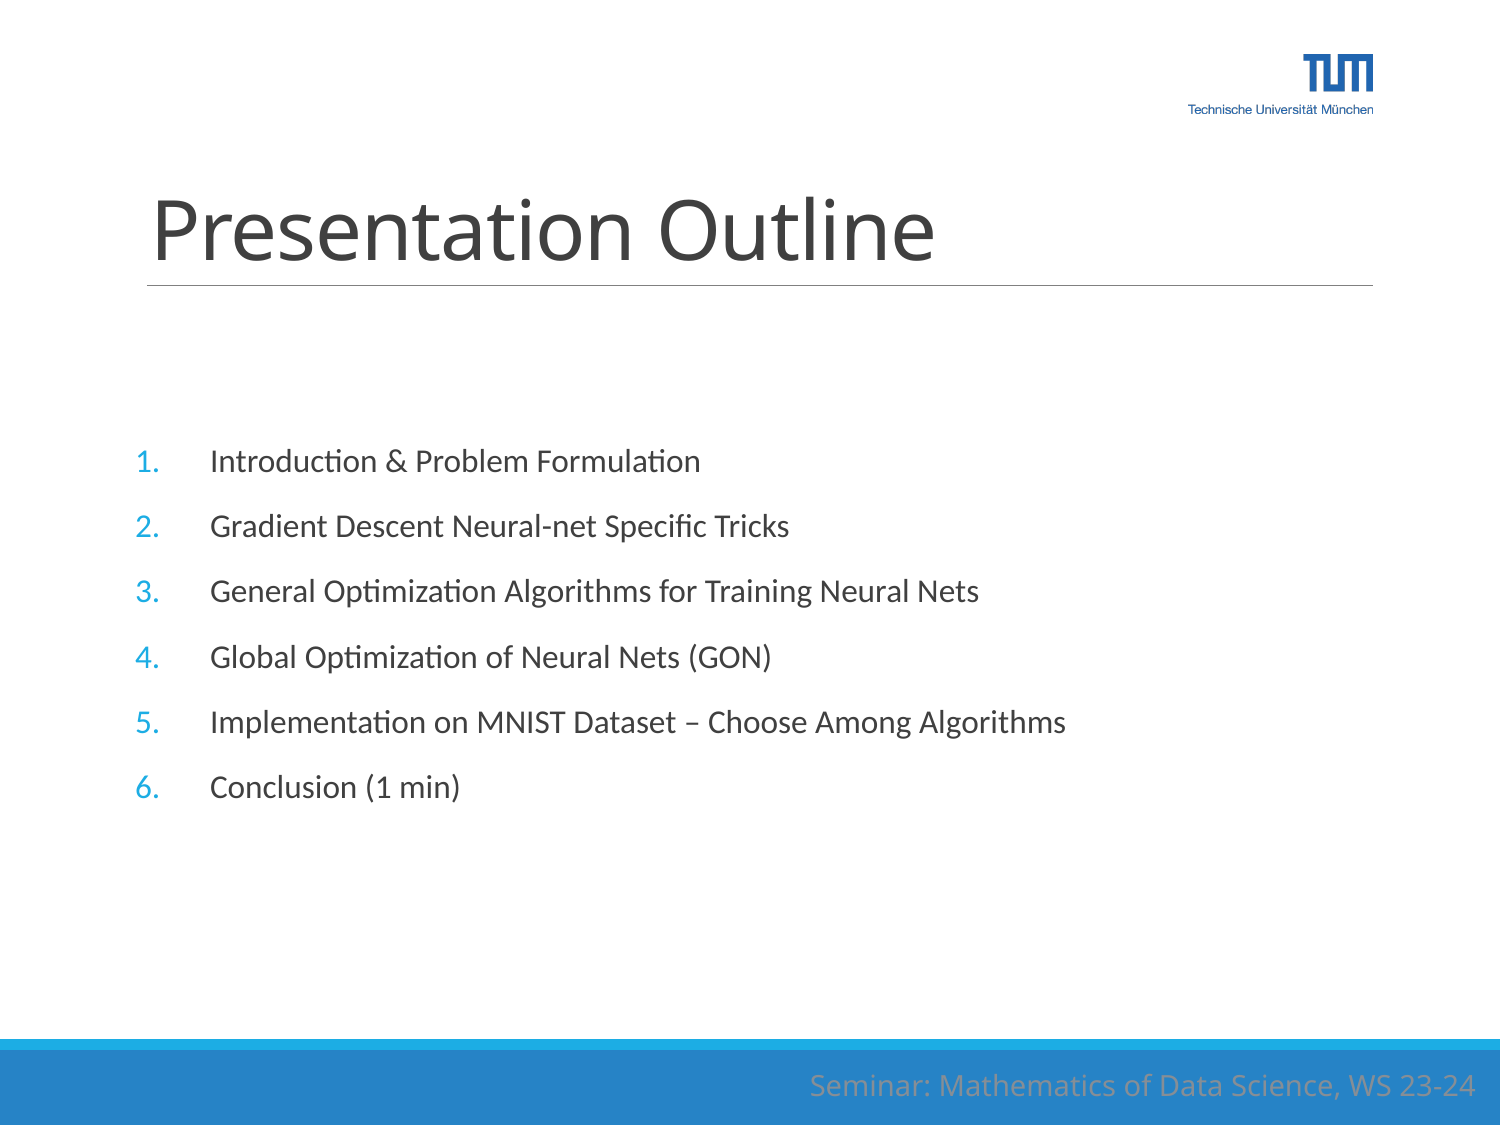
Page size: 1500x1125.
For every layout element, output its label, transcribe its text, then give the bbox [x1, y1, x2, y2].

list Introduction & Problem Formulation Gradient Descent Neural-net Specific Tricks General Optimization Algorithms for Training Neural Nets Global Optimization of Neural Nets (GON) Implementation on MNIST Dataset – Choose Among Algorithms Conclusion (1 min) [135, 302, 1373, 963]
picture [1188, 53, 1373, 114]
title Presentation Outline [135, 47, 1373, 285]
text_box Seminar: Mathematics of Data Science, WS 23-24 [795, 1059, 1492, 1110]
